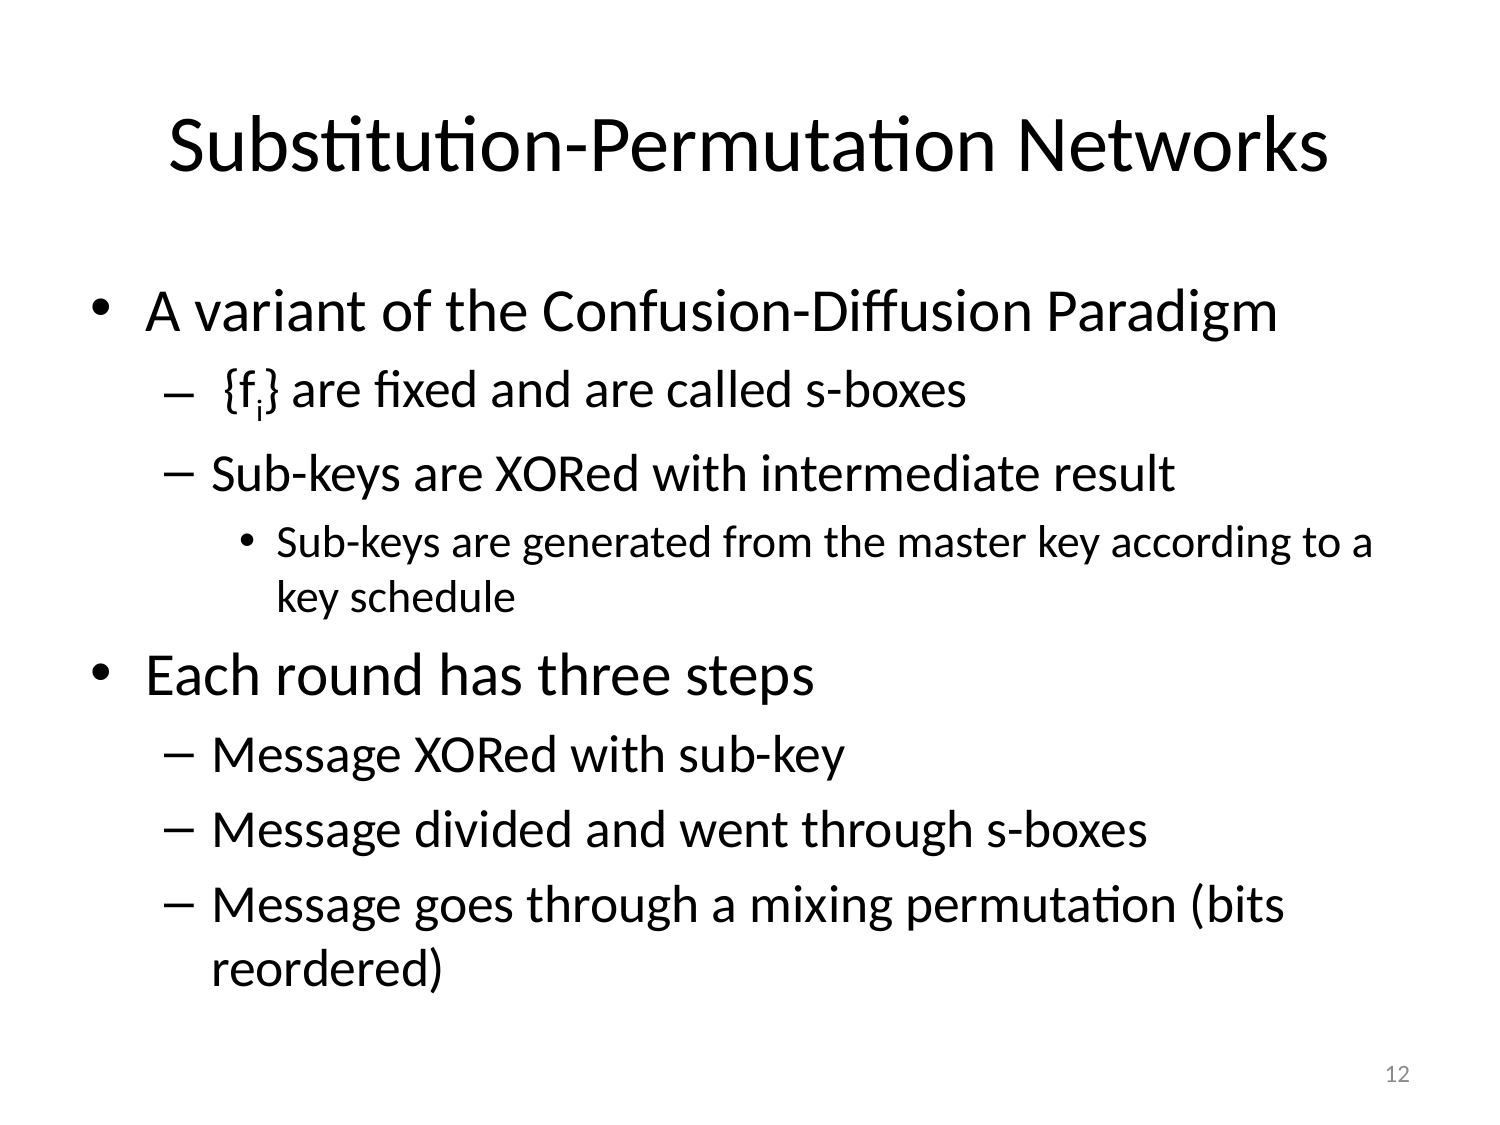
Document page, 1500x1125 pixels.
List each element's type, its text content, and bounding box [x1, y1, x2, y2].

slide_number 12 [1074, 1042, 1425, 1103]
list A variant of the Confusion-Diffusion Paradigm {fi} are fixed and are called s-boxes Sub-keys are XORed with intermediate result Sub-keys are generated from the master key according to a key schedule Each round has three steps Message XORed with sub-key Message divided and went through s-boxes Message goes through a mixing permutation (bits reordered) [75, 262, 1425, 1005]
title Substitution-Permutation Networks [75, 45, 1425, 233]
